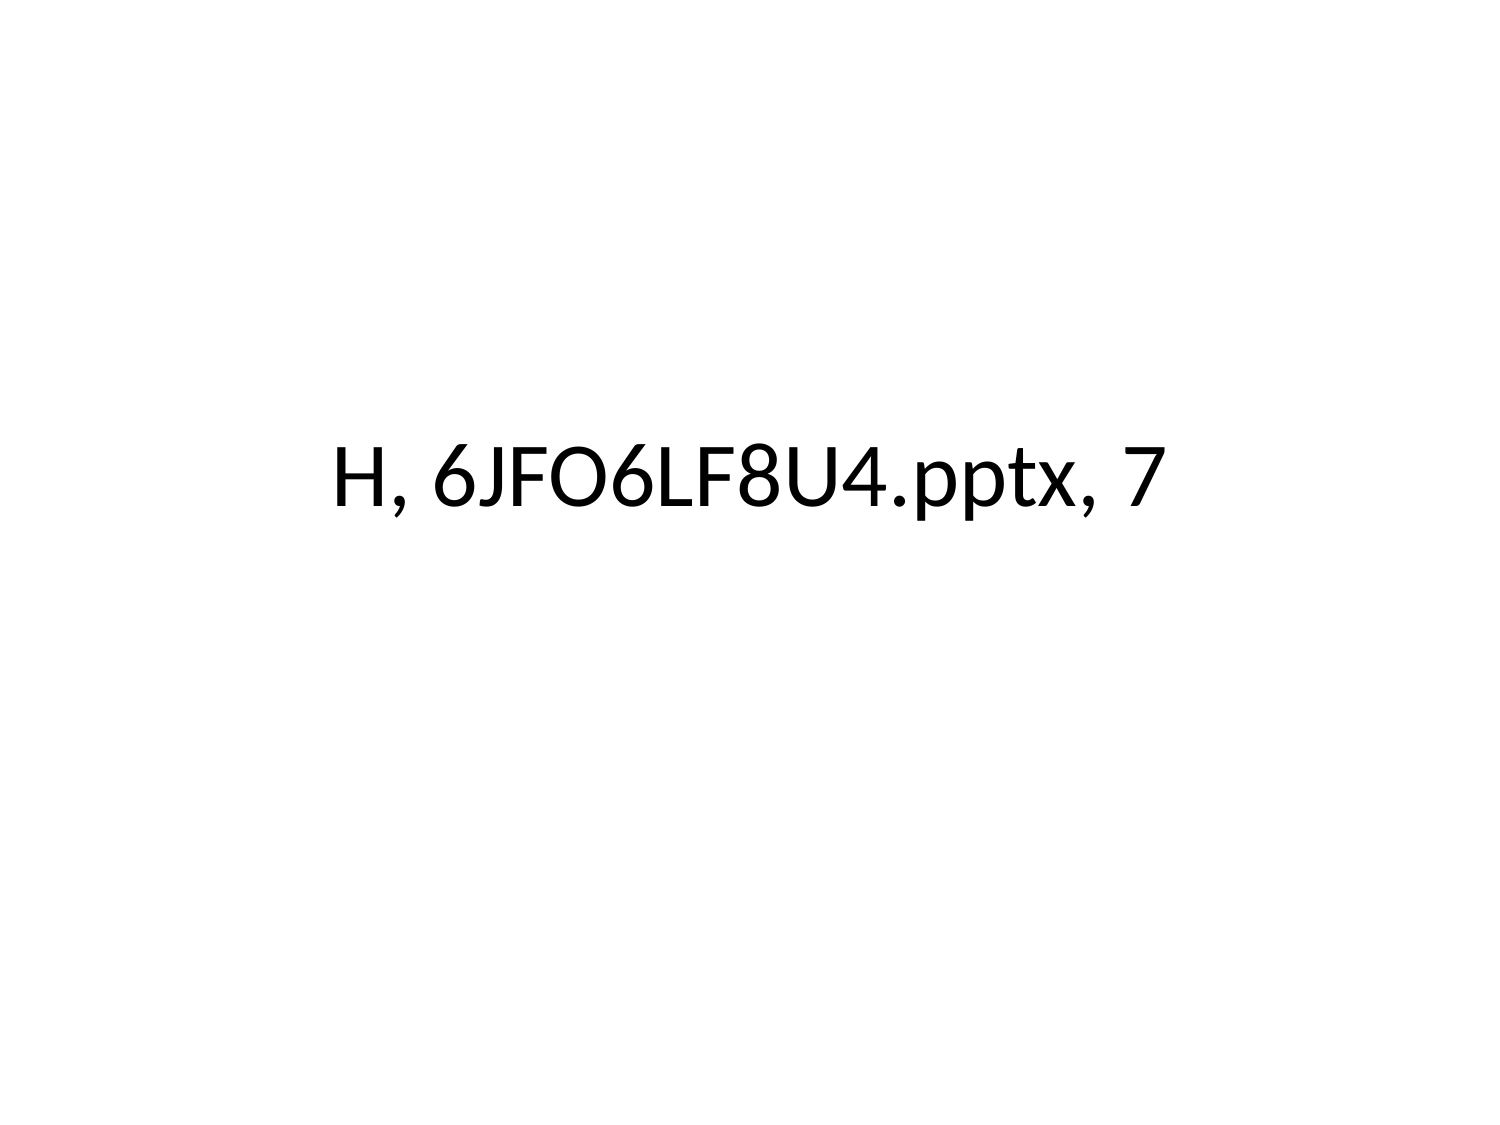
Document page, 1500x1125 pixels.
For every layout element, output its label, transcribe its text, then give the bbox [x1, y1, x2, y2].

title H, 6JFO6LF8U4.pptx, 7 [112, 349, 1388, 591]
